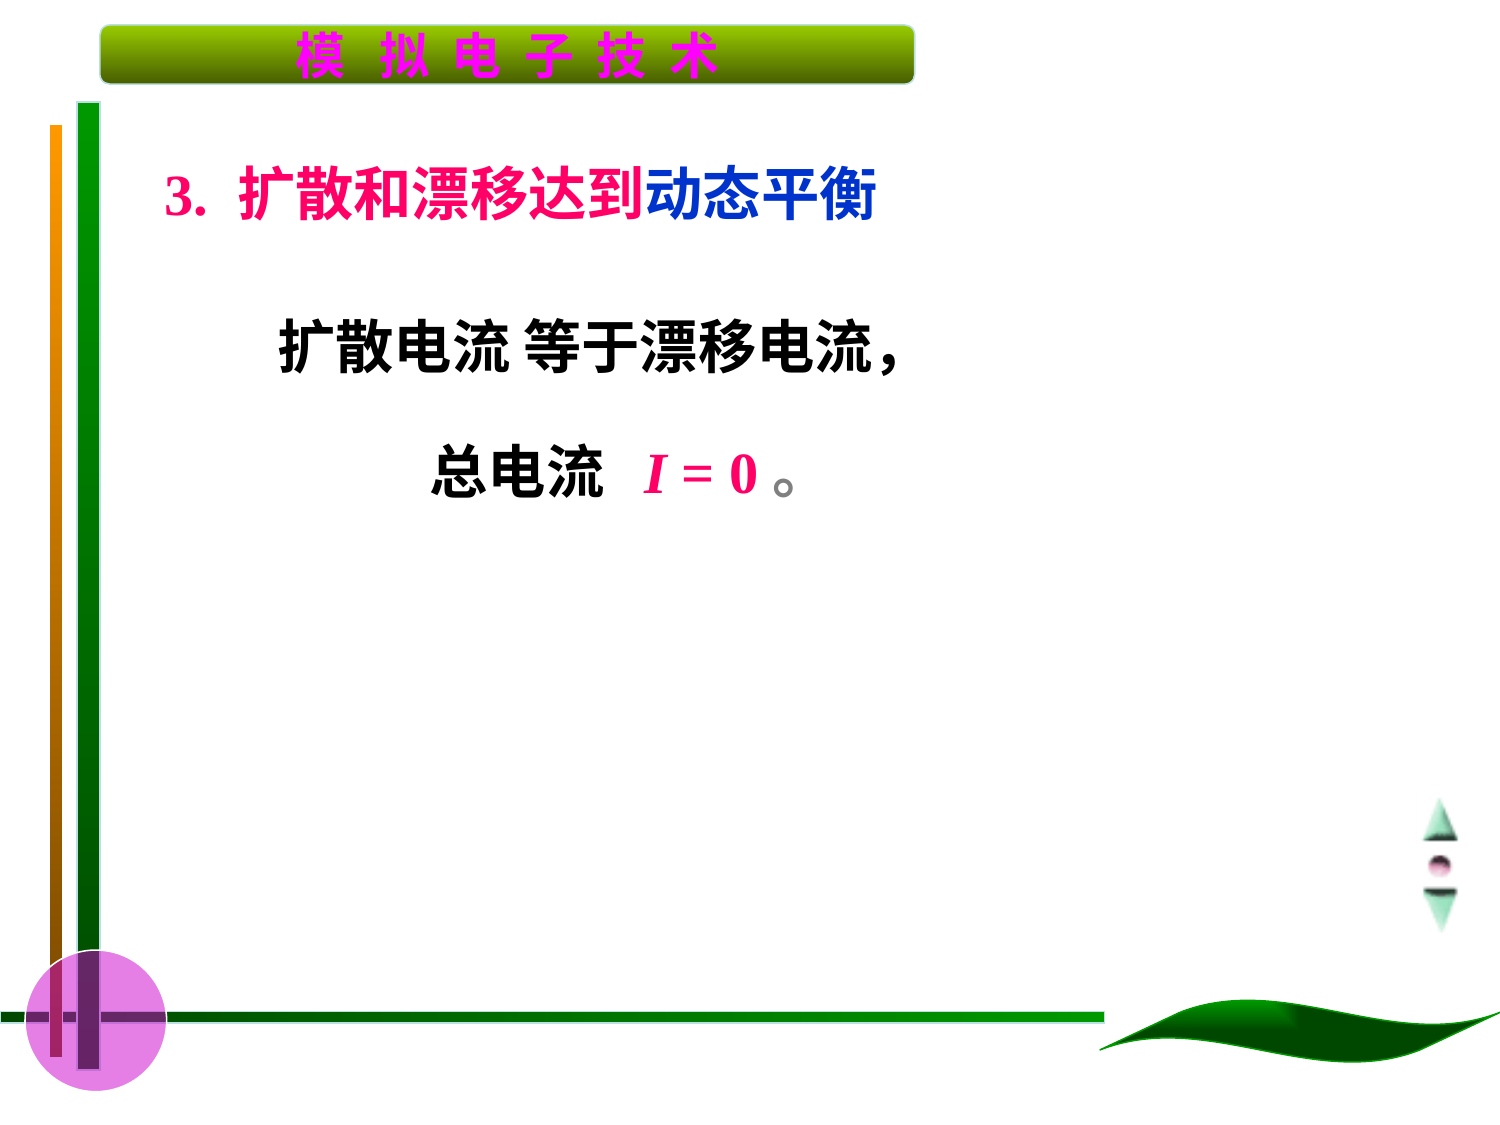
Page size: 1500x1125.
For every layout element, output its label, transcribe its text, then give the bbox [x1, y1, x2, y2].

picture [1415, 787, 1463, 938]
text_box 3. 扩散和漂移达到动态平衡 [150, 149, 1000, 235]
text_box 总电流 I = 0。 [387, 427, 863, 513]
text_box 扩散电流 等于漂移电流， [262, 302, 963, 388]
